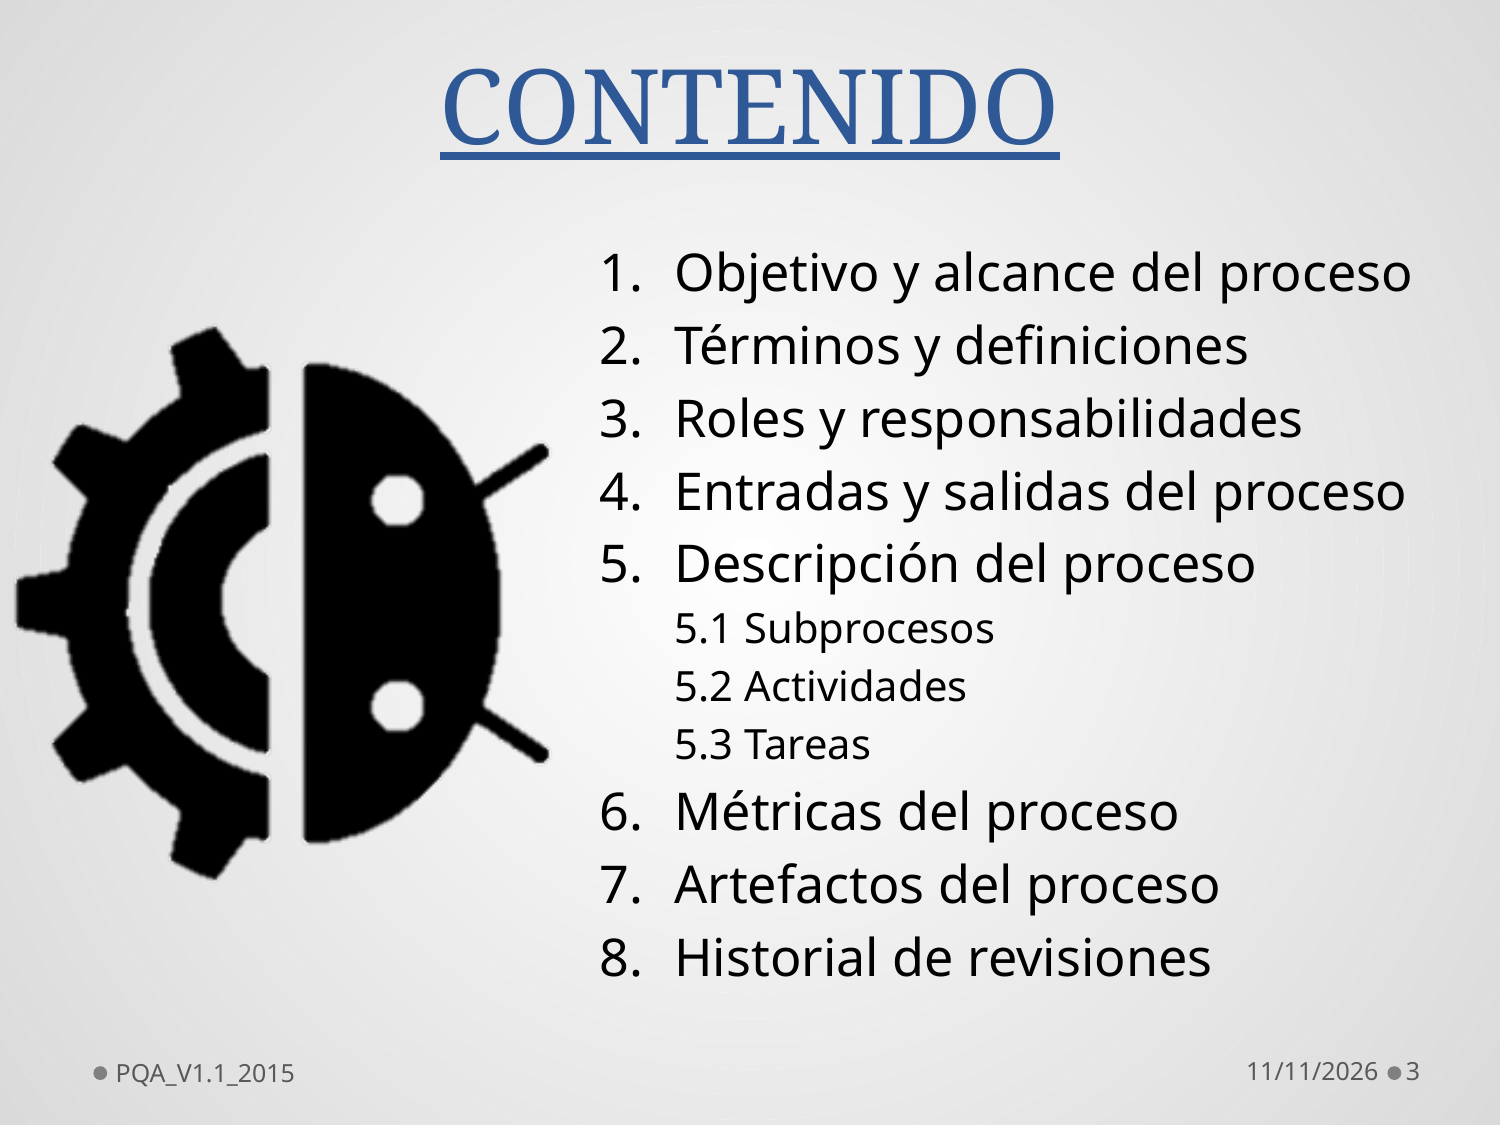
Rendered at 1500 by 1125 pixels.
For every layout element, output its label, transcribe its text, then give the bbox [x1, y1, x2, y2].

footer PQA_V1.1_2015 [108, 1042, 703, 1103]
picture [0, 257, 585, 958]
slide_number 3 [1401, 1042, 1494, 1103]
text_box 12/11/2015 [1043, 1042, 1386, 1103]
subtitle Objetivo y alcance del proceso Términos y definiciones Roles y responsabilidades Entradas y salidas del proceso Descripción del proceso 5.1 Subprocesos 5.2 Actividades 5.3 Tareas Métricas del proceso Artefactos del proceso Historial de revisiones [584, 231, 1500, 1083]
title CONTENIDO [0, 0, 1500, 173]
